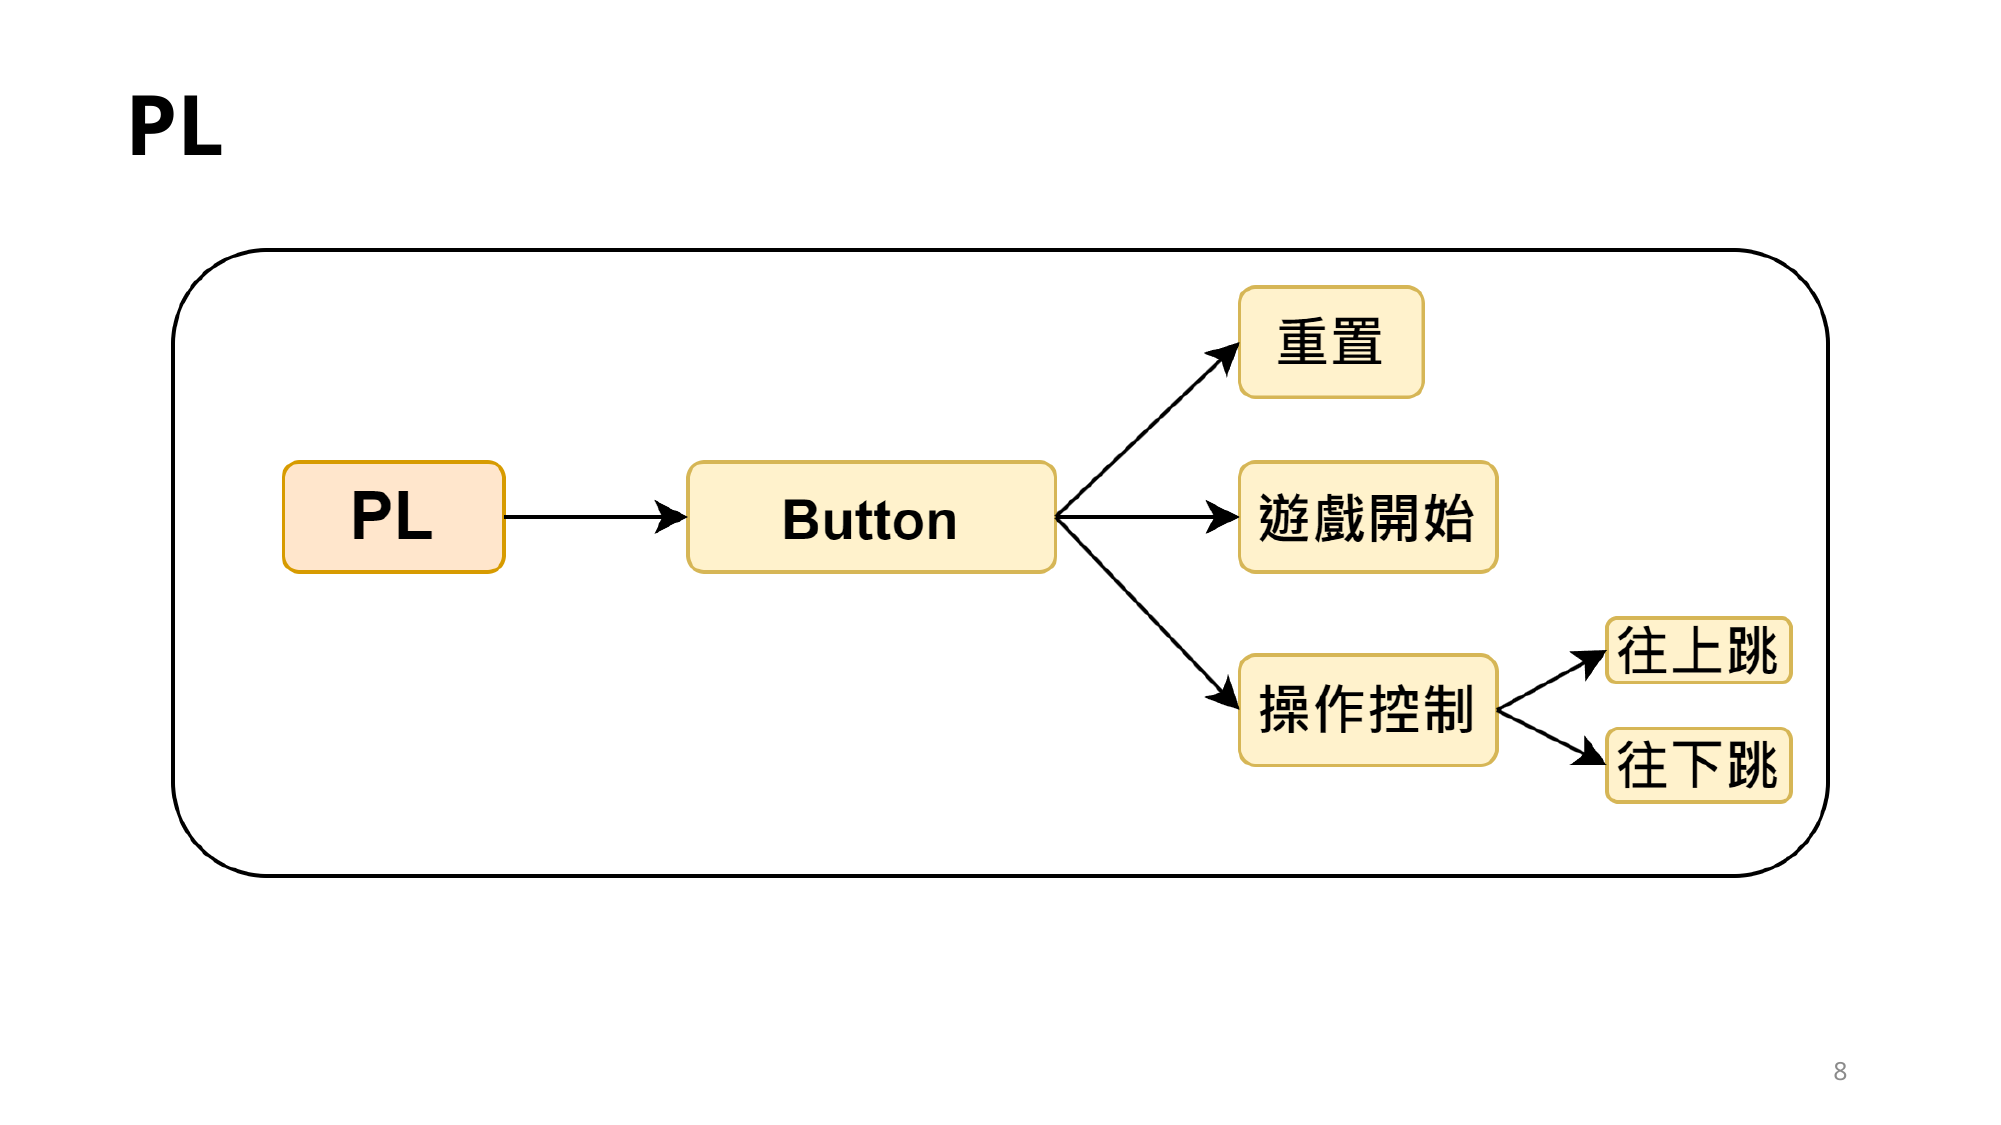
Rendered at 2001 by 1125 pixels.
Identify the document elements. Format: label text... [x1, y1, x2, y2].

picture [134, 211, 1866, 914]
slide_number 8 [1412, 1042, 1863, 1103]
text_box PL [110, 65, 247, 180]
